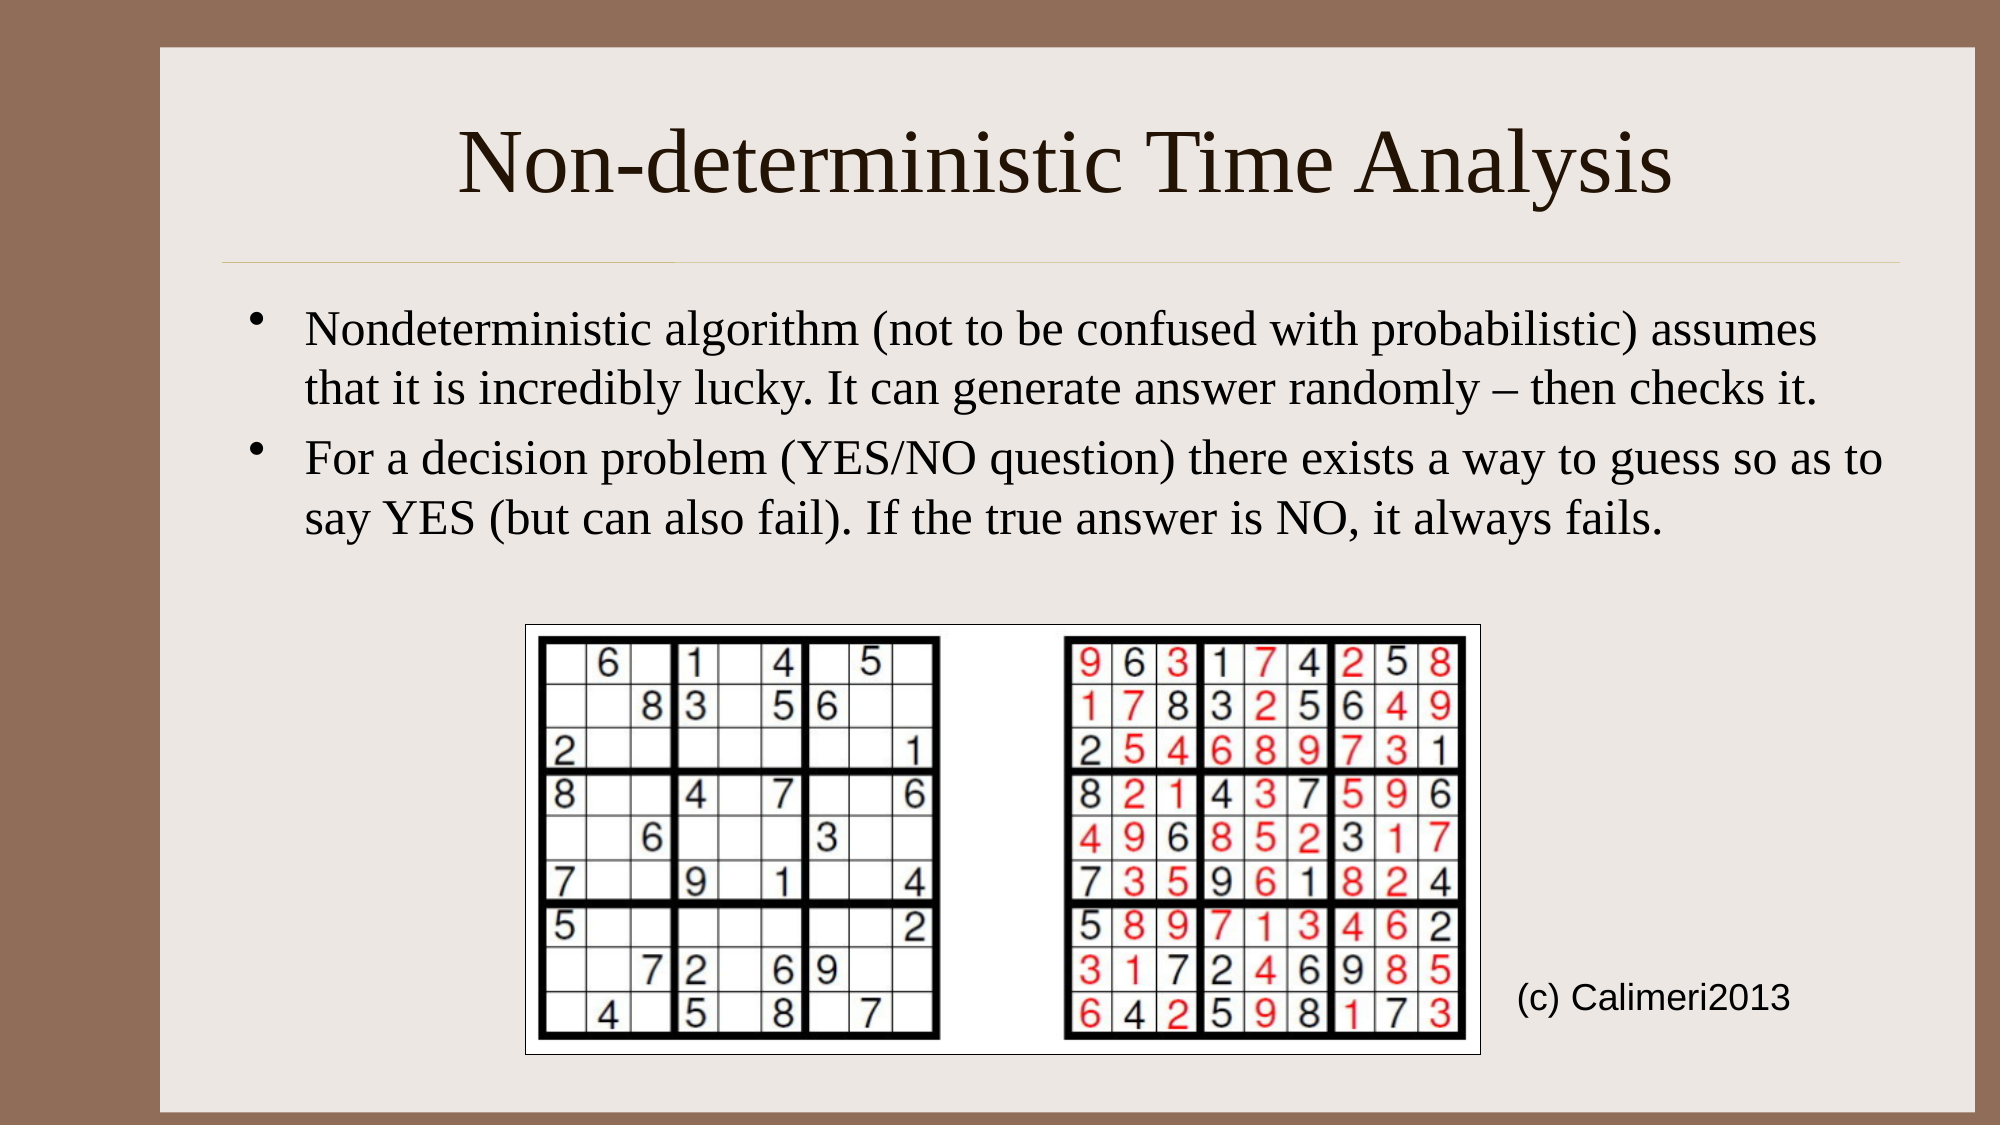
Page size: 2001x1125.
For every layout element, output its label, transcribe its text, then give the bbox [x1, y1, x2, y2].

list Nondeterministic algorithm (not to be confused with probabilistic) assumes that it is incredibly lucky. It can generate answer randomly – then checks it. For a decision problem (YES/NO question) there exists a way to guess so as to say YES (but can also fail). If the true answer is NO, it always fails. [233, 287, 1900, 963]
title Non-deterministic Time Analysis [233, 62, 1900, 250]
text_box (c) Calimeri2013 [1501, 965, 1806, 1026]
picture [524, 624, 1481, 1055]
